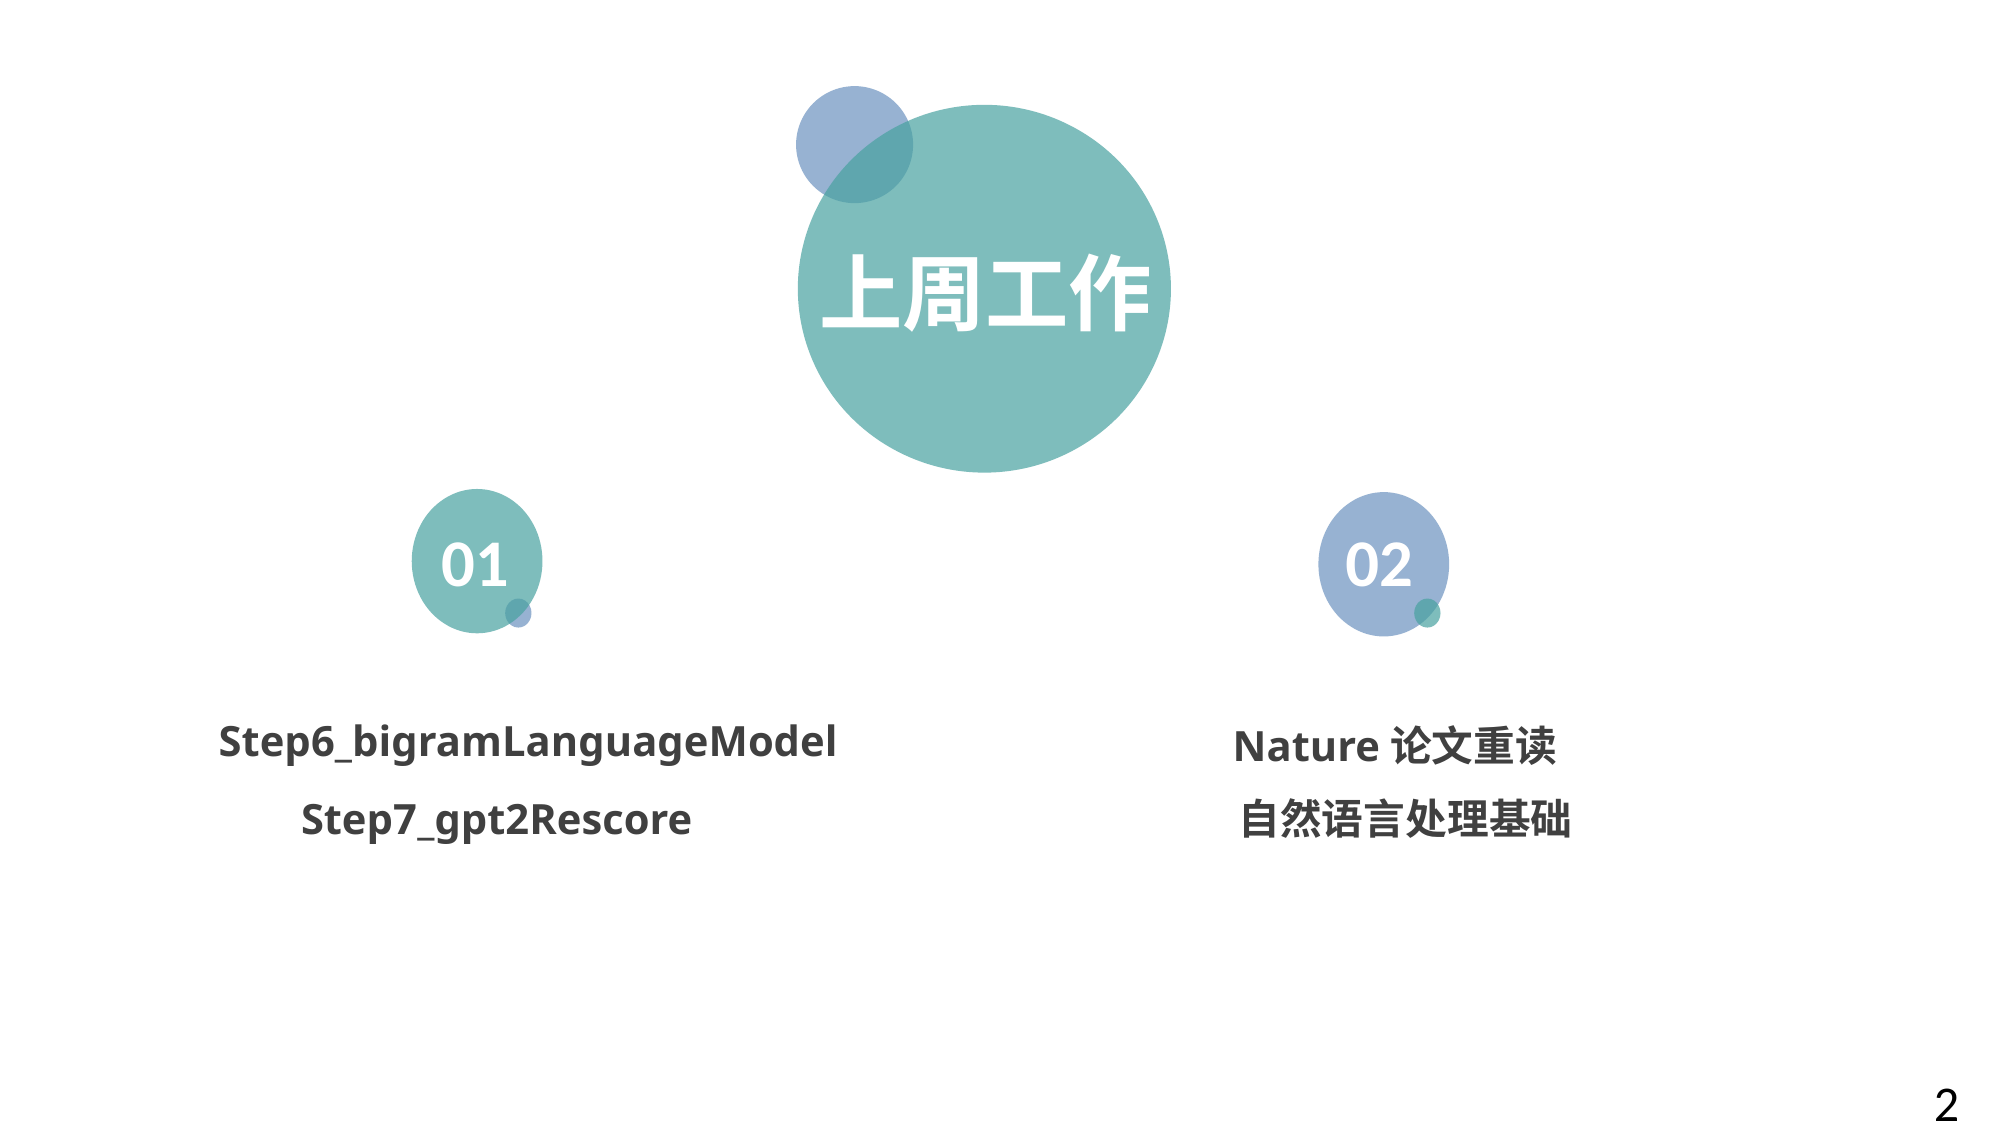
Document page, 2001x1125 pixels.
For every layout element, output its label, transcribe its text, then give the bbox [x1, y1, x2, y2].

text_box [409, 519, 421, 603]
text_box Nature论文重读 [1217, 712, 1572, 778]
text_box Step7_gpt2Rescore [286, 785, 708, 851]
text_box [1335, 490, 1432, 512]
text_box Step6_bigramLanguageModel [204, 706, 853, 772]
text_box 自然语言处理基础 [1223, 785, 1588, 851]
text_box [1412, 597, 1443, 630]
text_box [793, 84, 909, 195]
text_box 上周工作 [755, 234, 1217, 340]
text_box [1316, 525, 1326, 603]
text_box 01 [421, 512, 528, 607]
text_box [1328, 607, 1419, 639]
text_box [803, 340, 1166, 475]
text_box [510, 605, 534, 630]
text_box 02 [1326, 512, 1433, 607]
text_box [804, 102, 1165, 234]
text_box [1433, 513, 1452, 604]
text_box [424, 486, 545, 636]
